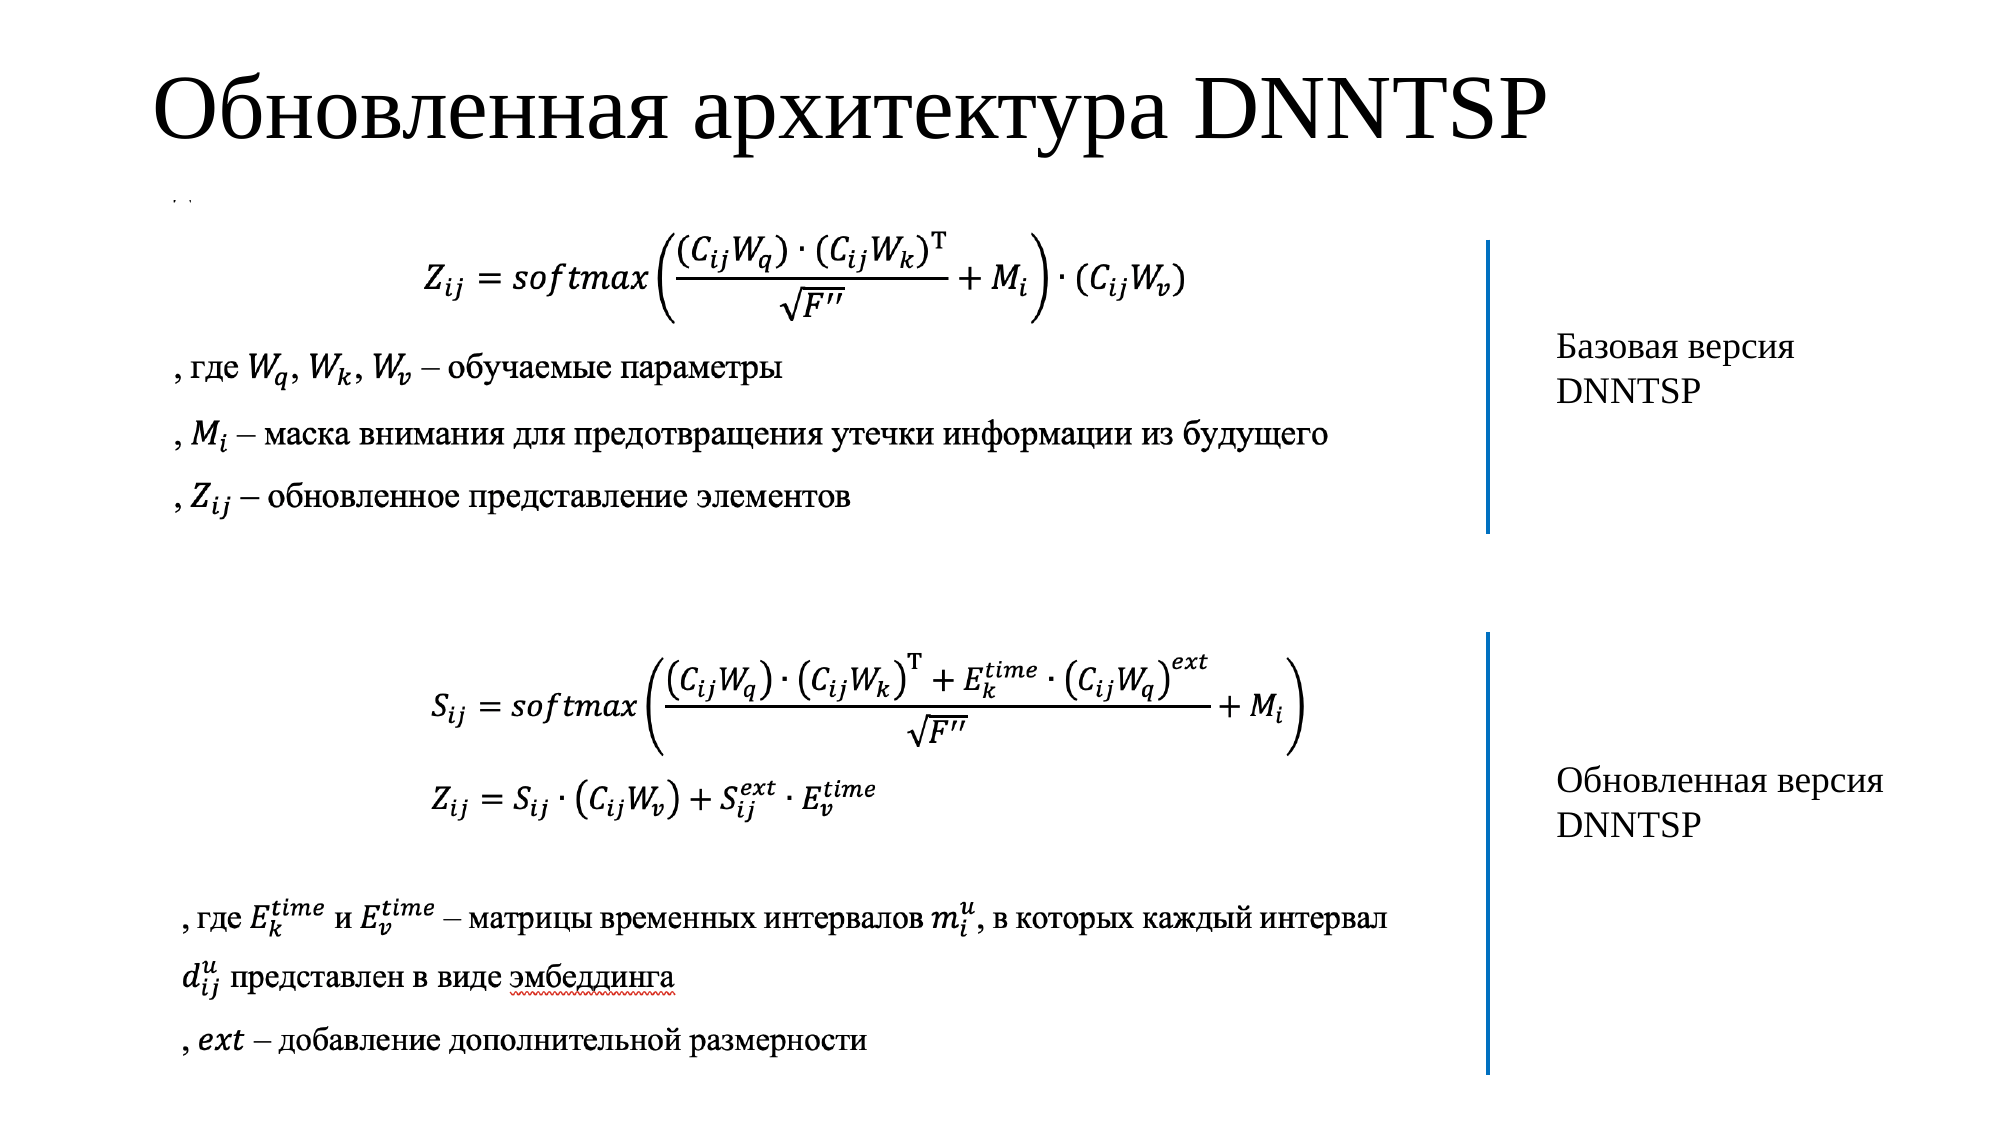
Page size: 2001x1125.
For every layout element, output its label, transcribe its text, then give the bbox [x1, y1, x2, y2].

text_box Базовая версия DNNTSP [1541, 314, 1830, 419]
picture [156, 594, 1432, 1075]
title Обновленная архитектура DNNTSP [137, 0, 1863, 218]
text_box Обновленная версия DNNTSP [1541, 747, 1913, 852]
picture [142, 200, 1418, 534]
